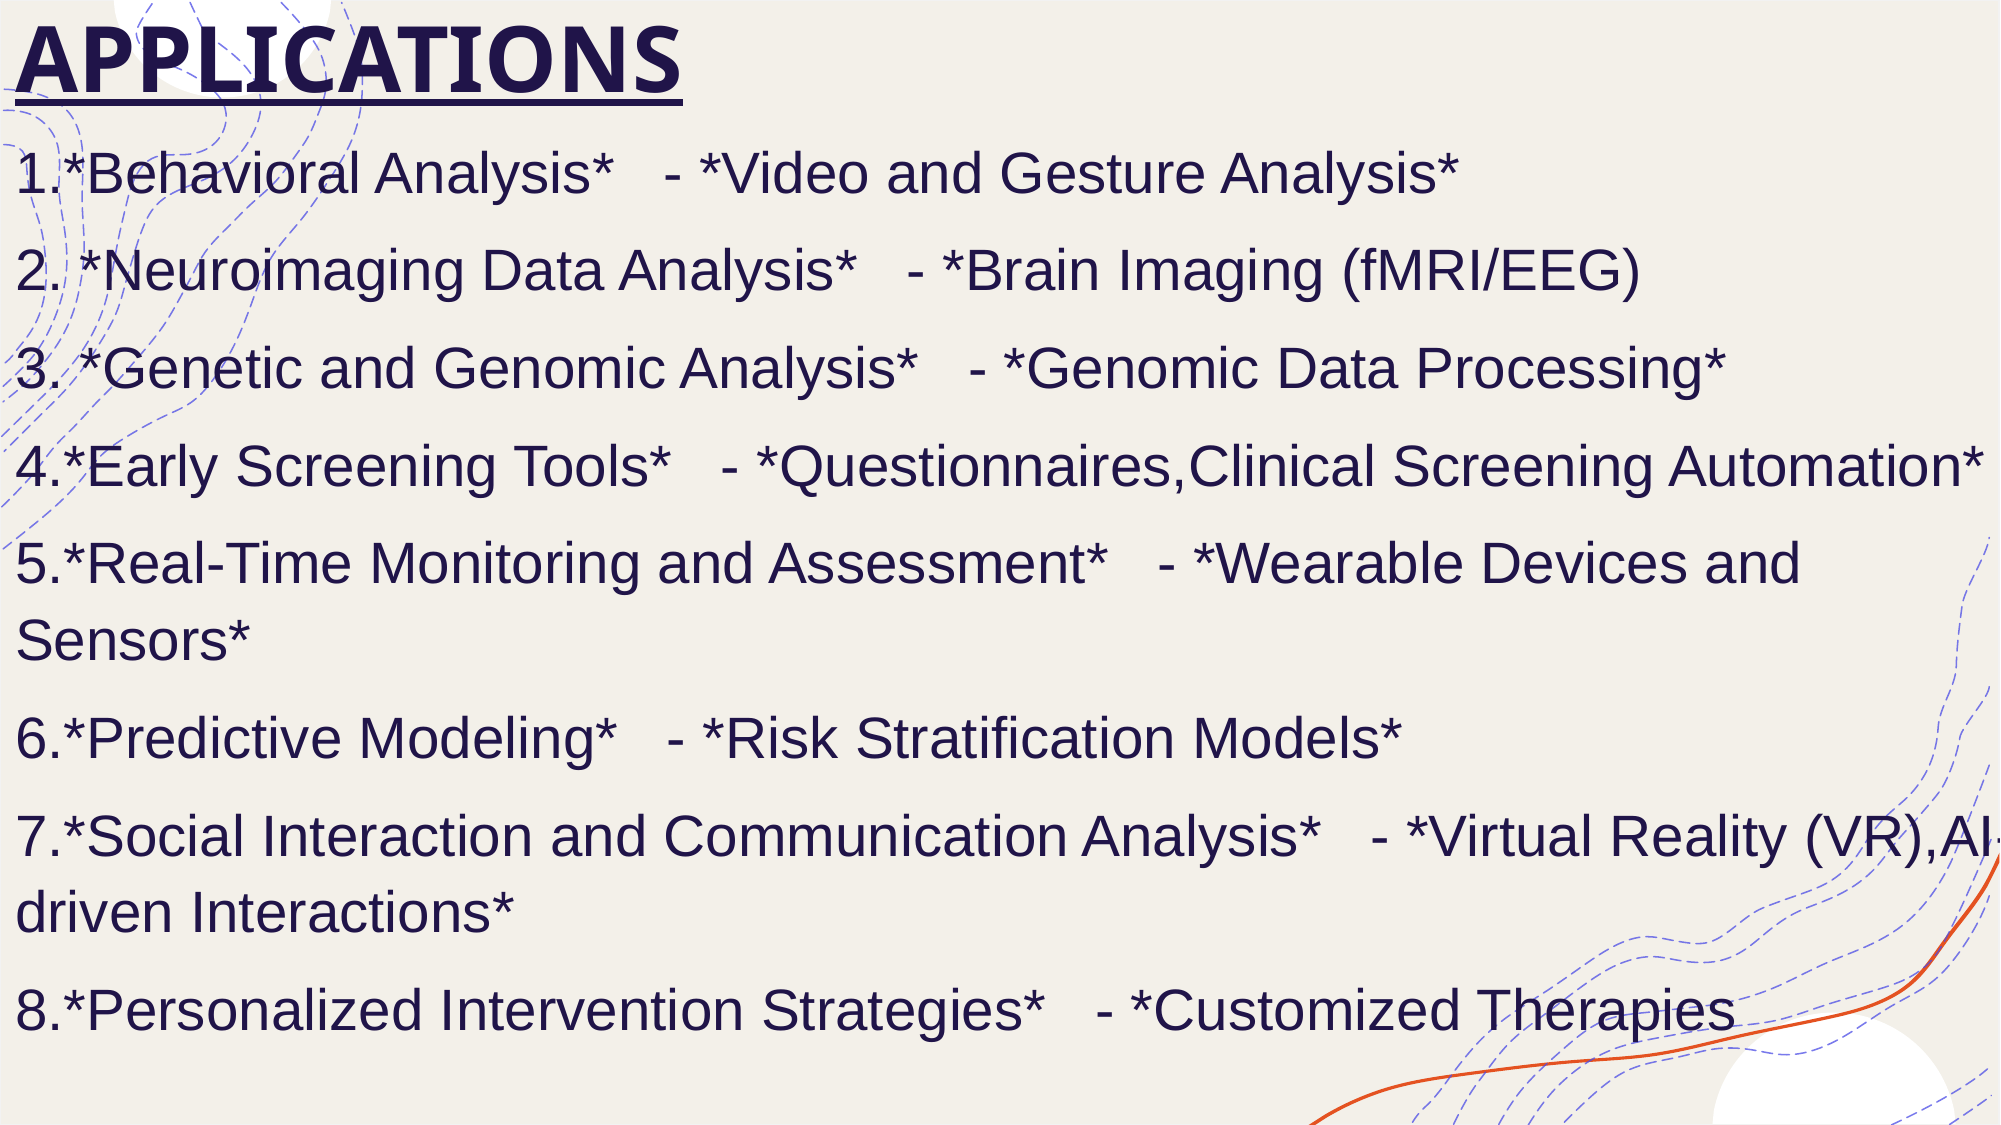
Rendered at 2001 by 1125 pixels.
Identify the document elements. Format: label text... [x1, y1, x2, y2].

list 1.*Behavioral Analysis* - *Video and Gesture Analysis* 2. *Neuroimaging Data Analysis* - *Brain Imaging (fMRI/EEG) 3. *Genetic and Genomic Analysis* - *Genomic Data Processing* 4.*Early Screening Tools* - *Questionnaires,Clinical Screening Automation* 5.*Real-Time Monitoring and Assessment* - *Wearable Devices and Sensors* 6.*Predictive Modeling* - *Risk Stratification Models* 7.*Social Interaction and Communication Analysis* - *Virtual Reality (VR),AI-driven Interactions* 8.*Personalized Intervention Strategies* - *Customized Therapies [0, 120, 2000, 1125]
title APPLICATIONS [0, 0, 1863, 120]
